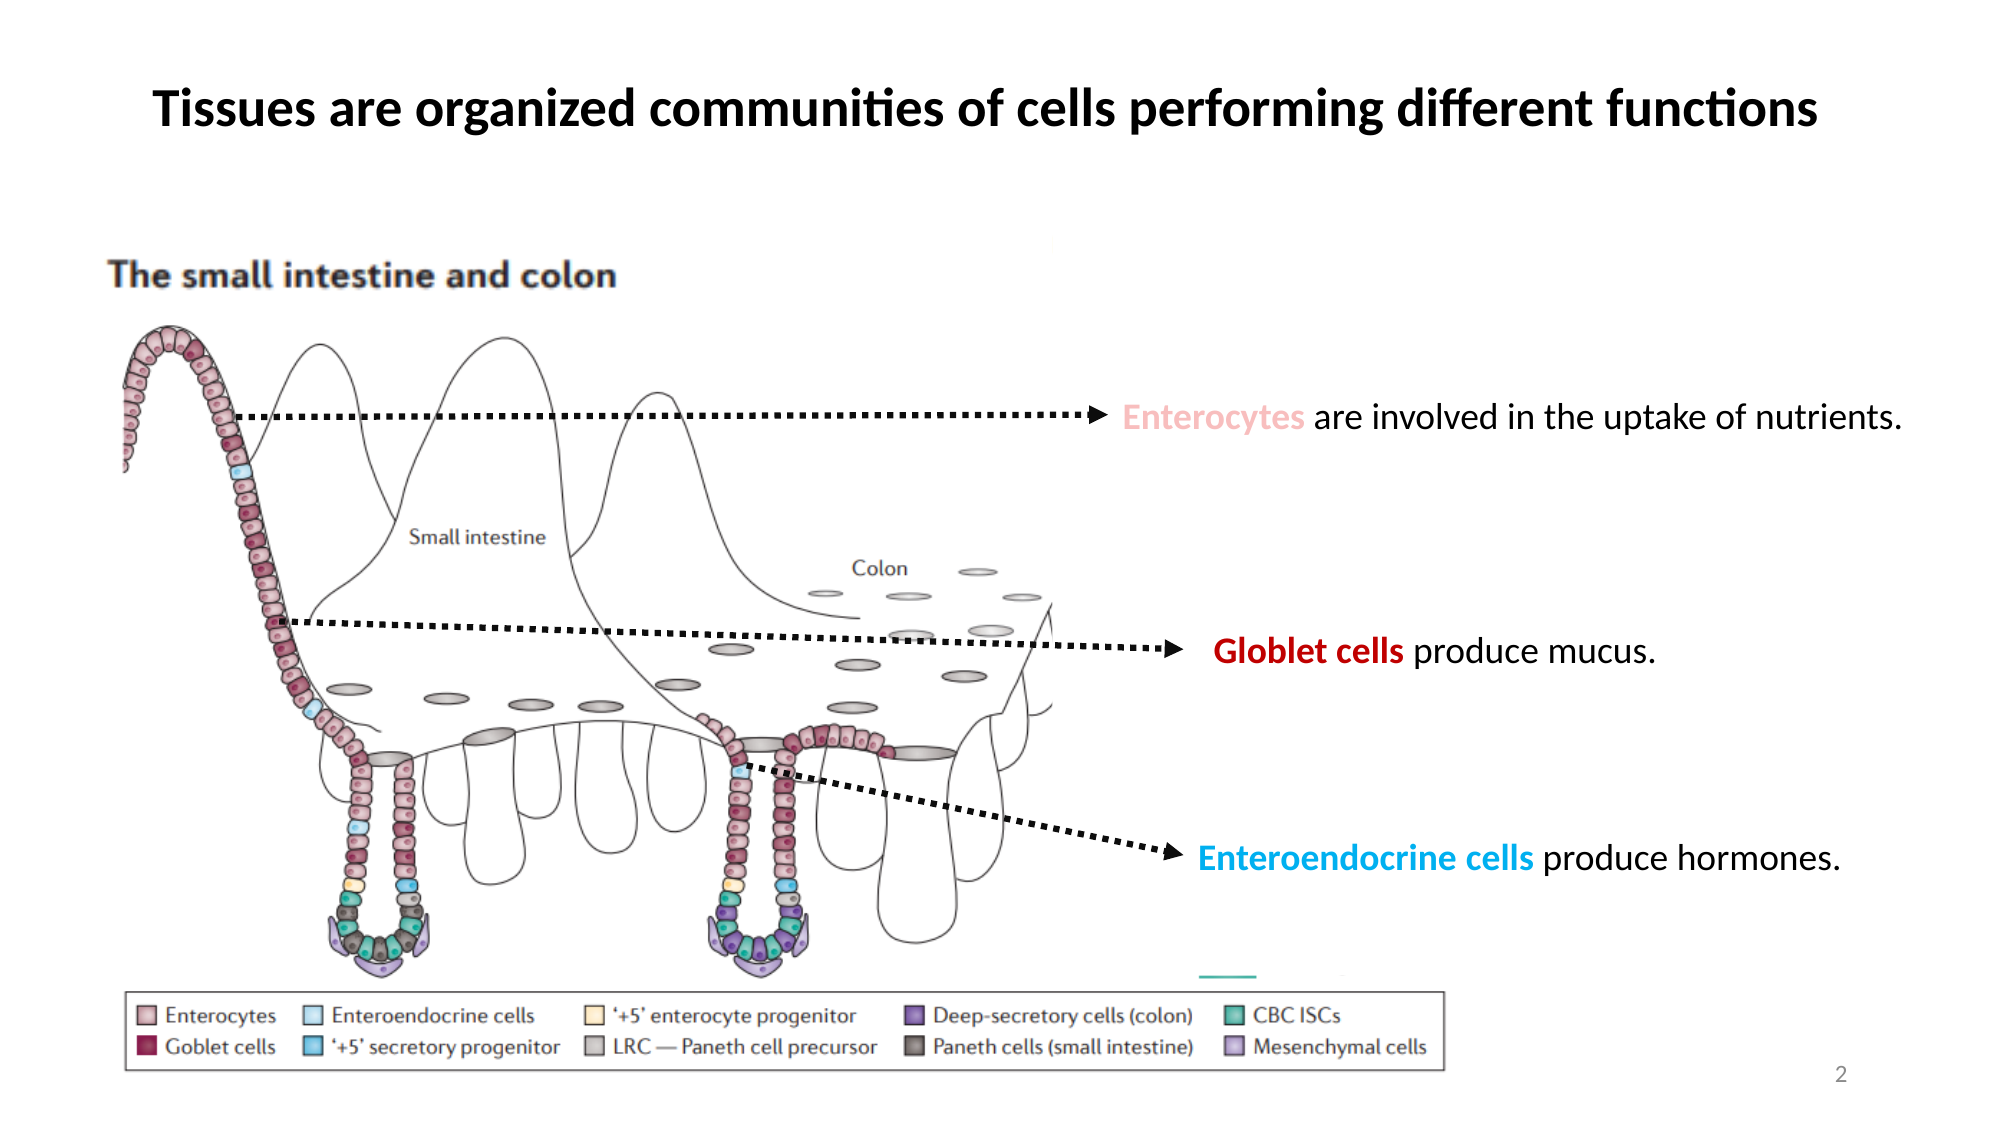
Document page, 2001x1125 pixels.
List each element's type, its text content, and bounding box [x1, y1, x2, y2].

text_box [746, 765, 1184, 856]
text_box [279, 621, 1184, 650]
text_box Enteroendocrine cells produce hormones. [1755, 825, 1898, 885]
title Tissues are organized communities of cells performing different functions [137, 40, 1863, 177]
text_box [84, 199, 1755, 1088]
slide_number 2 [1412, 1042, 1863, 1103]
text_box Enterocytes are involved in the uptake of nutrients. [1755, 384, 1943, 445]
